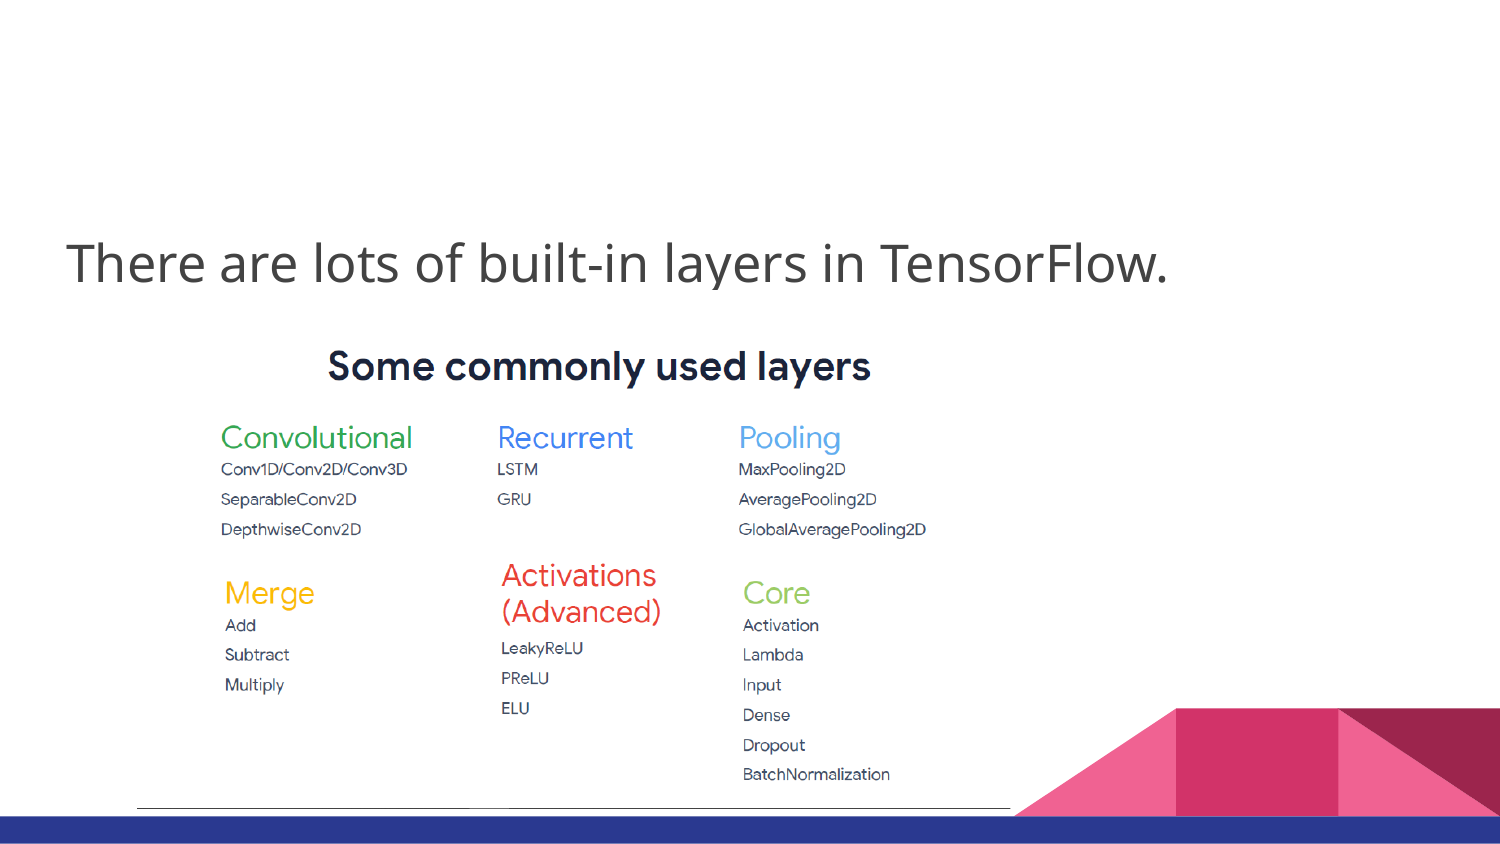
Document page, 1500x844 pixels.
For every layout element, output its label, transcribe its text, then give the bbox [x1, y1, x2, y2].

list There are lots of built-in layers in TensorFlow. [51, 201, 1449, 750]
picture [136, 289, 1011, 809]
